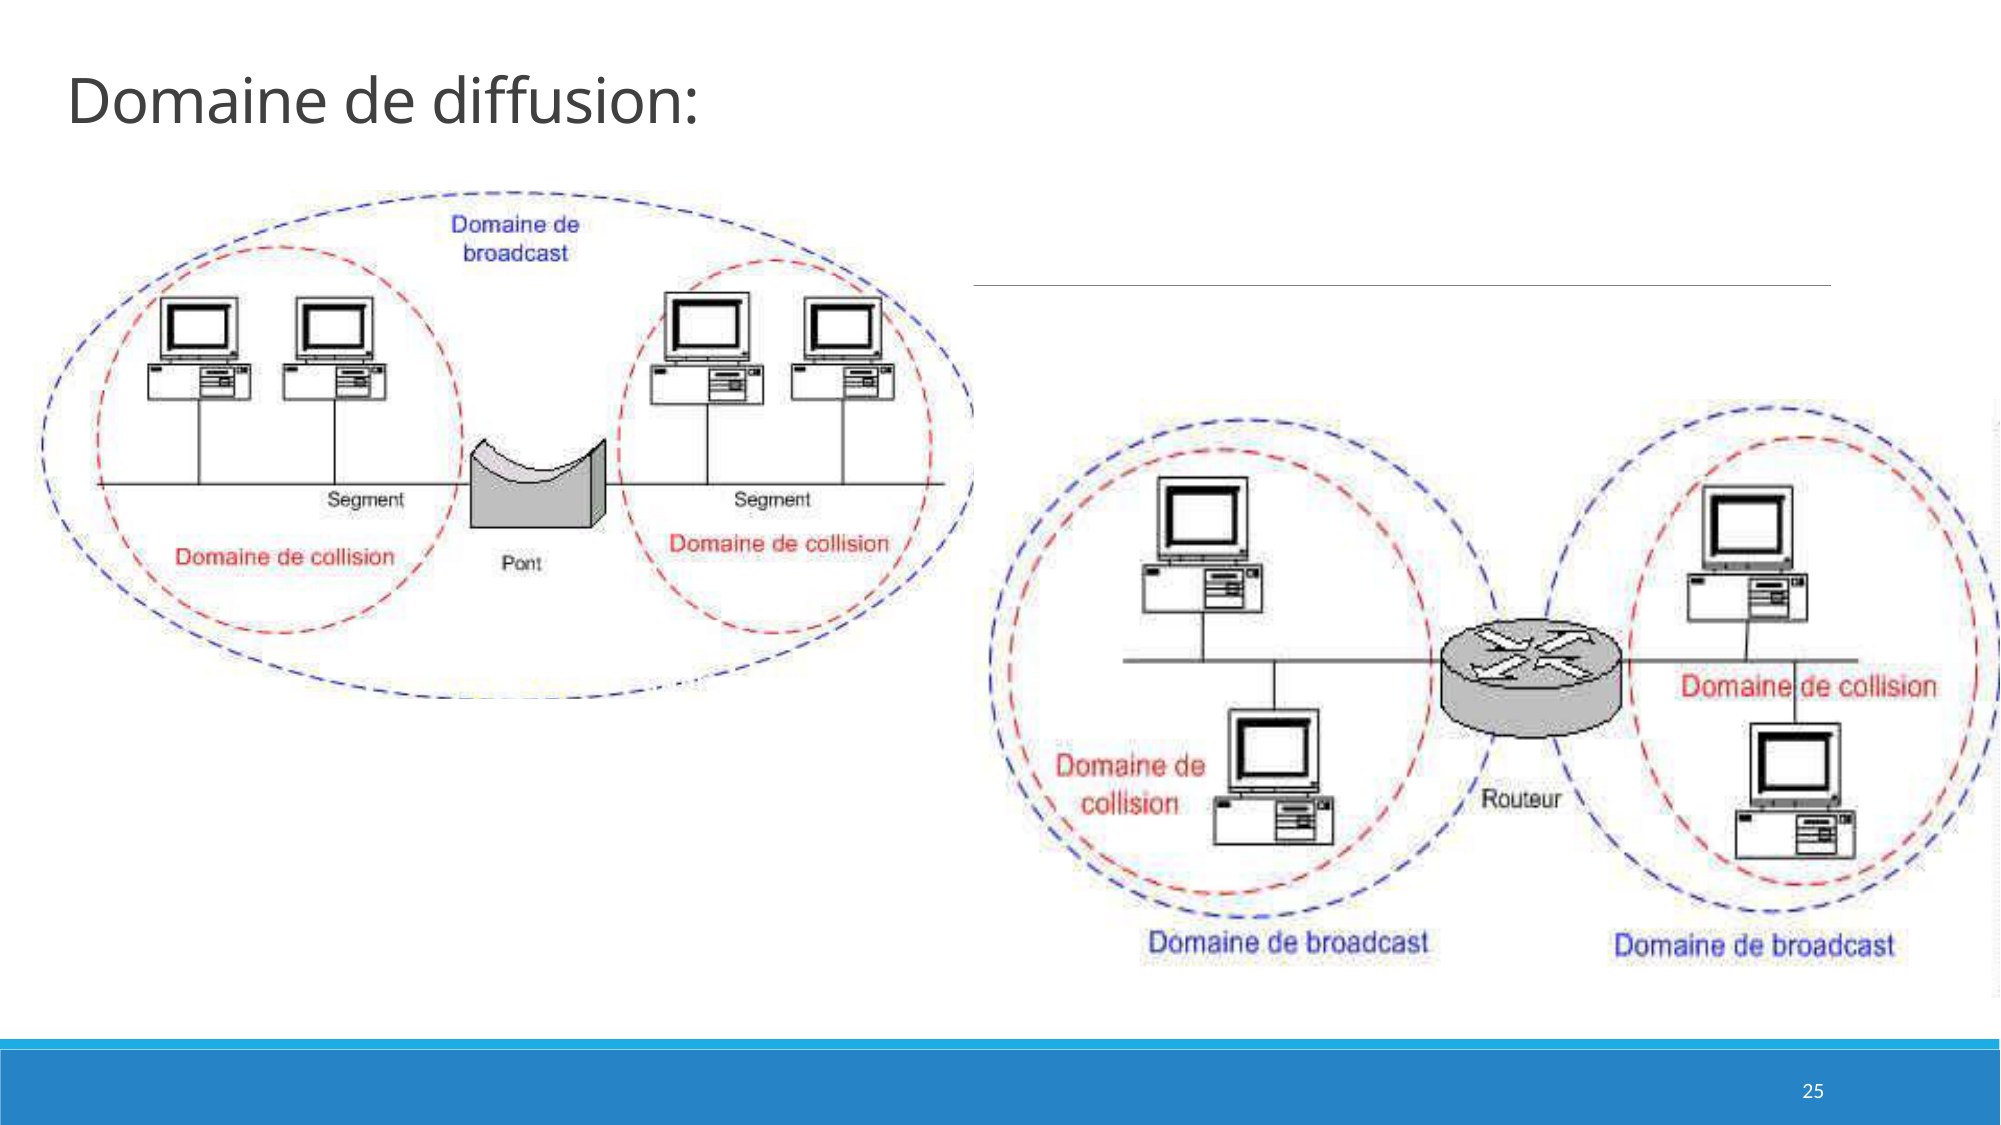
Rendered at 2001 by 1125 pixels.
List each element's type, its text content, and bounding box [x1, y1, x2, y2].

title Domaine de diffusion: [51, 64, 1777, 145]
slide_number 25 [1624, 1059, 1840, 1120]
picture [32, 189, 2000, 998]
